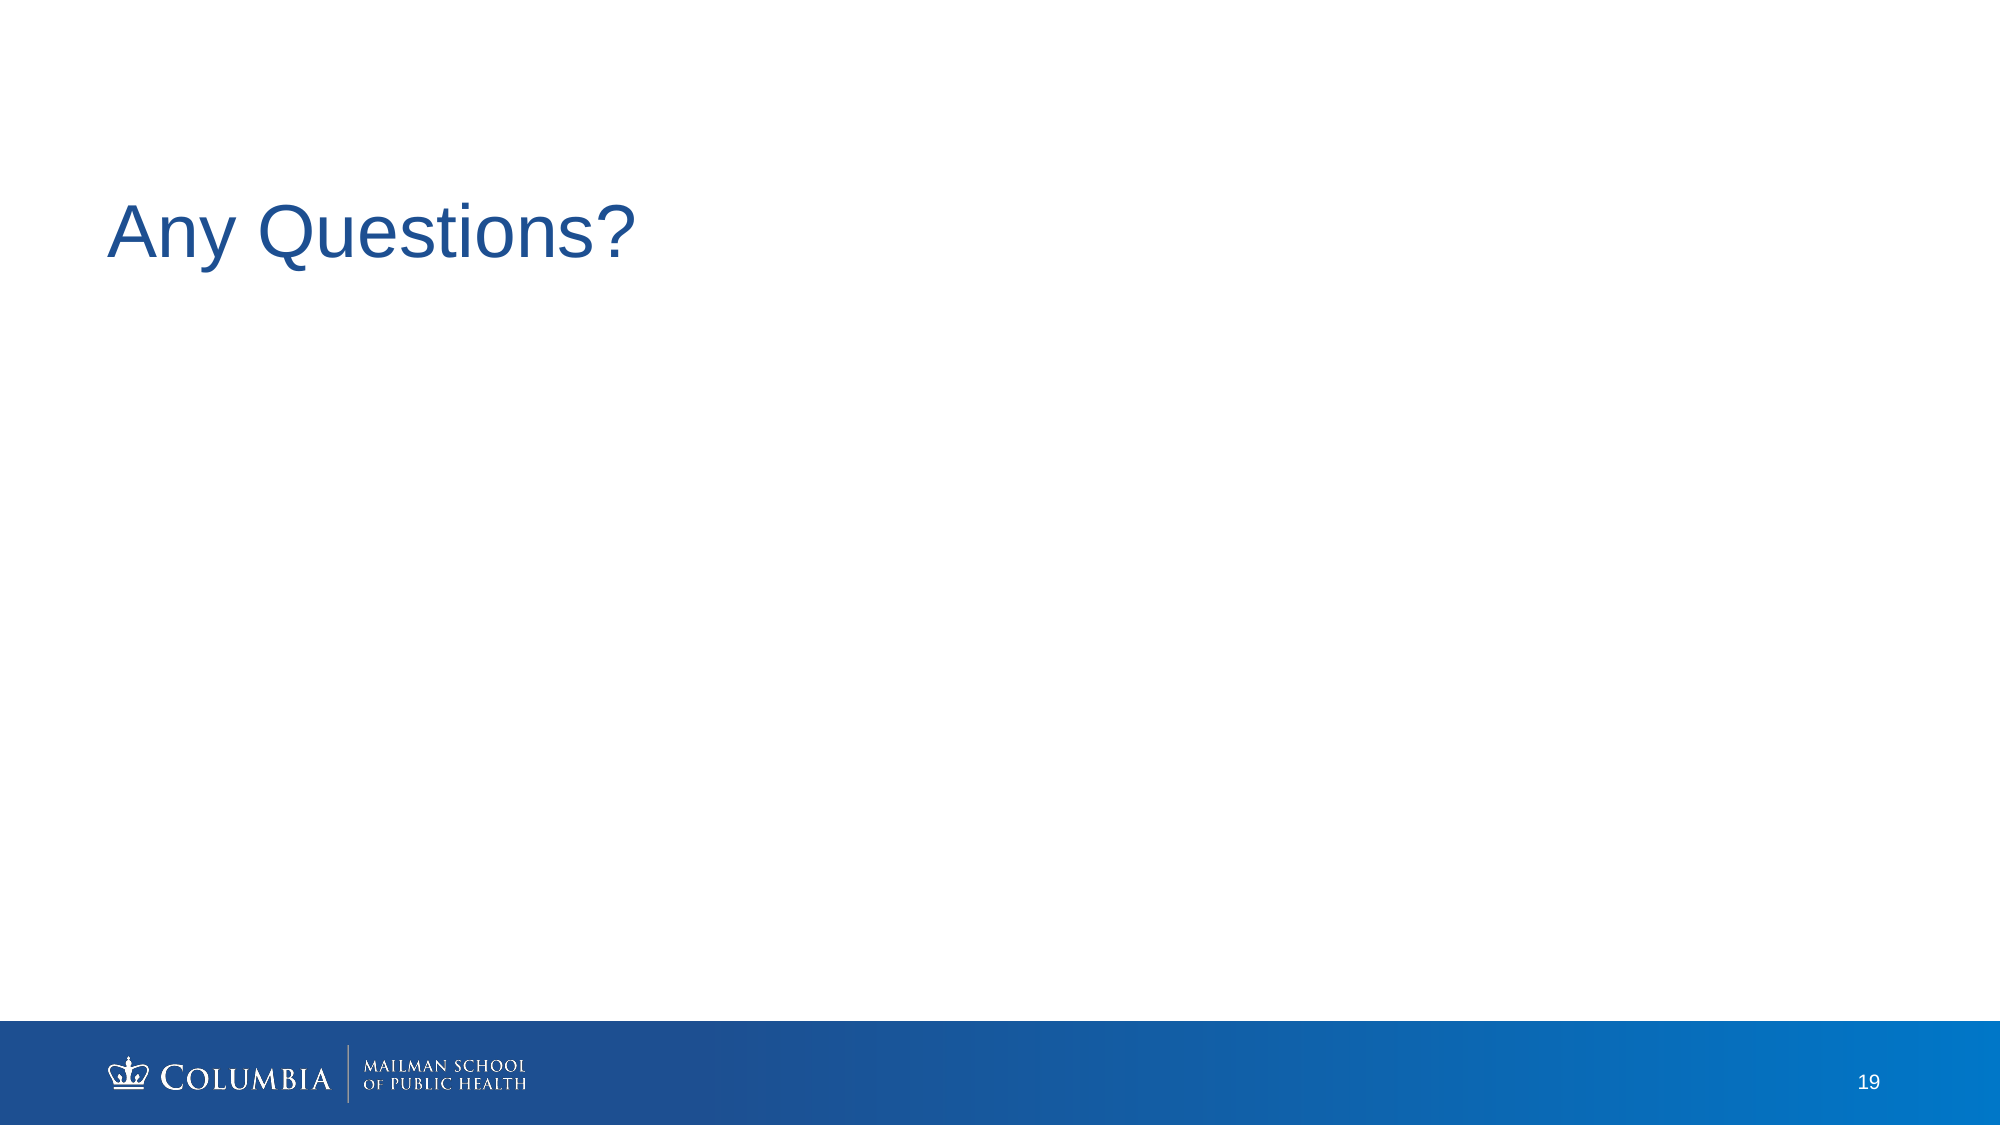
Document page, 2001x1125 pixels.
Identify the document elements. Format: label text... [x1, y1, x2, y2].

title Any Questions? [108, 161, 1833, 279]
picture [108, 1045, 525, 1103]
